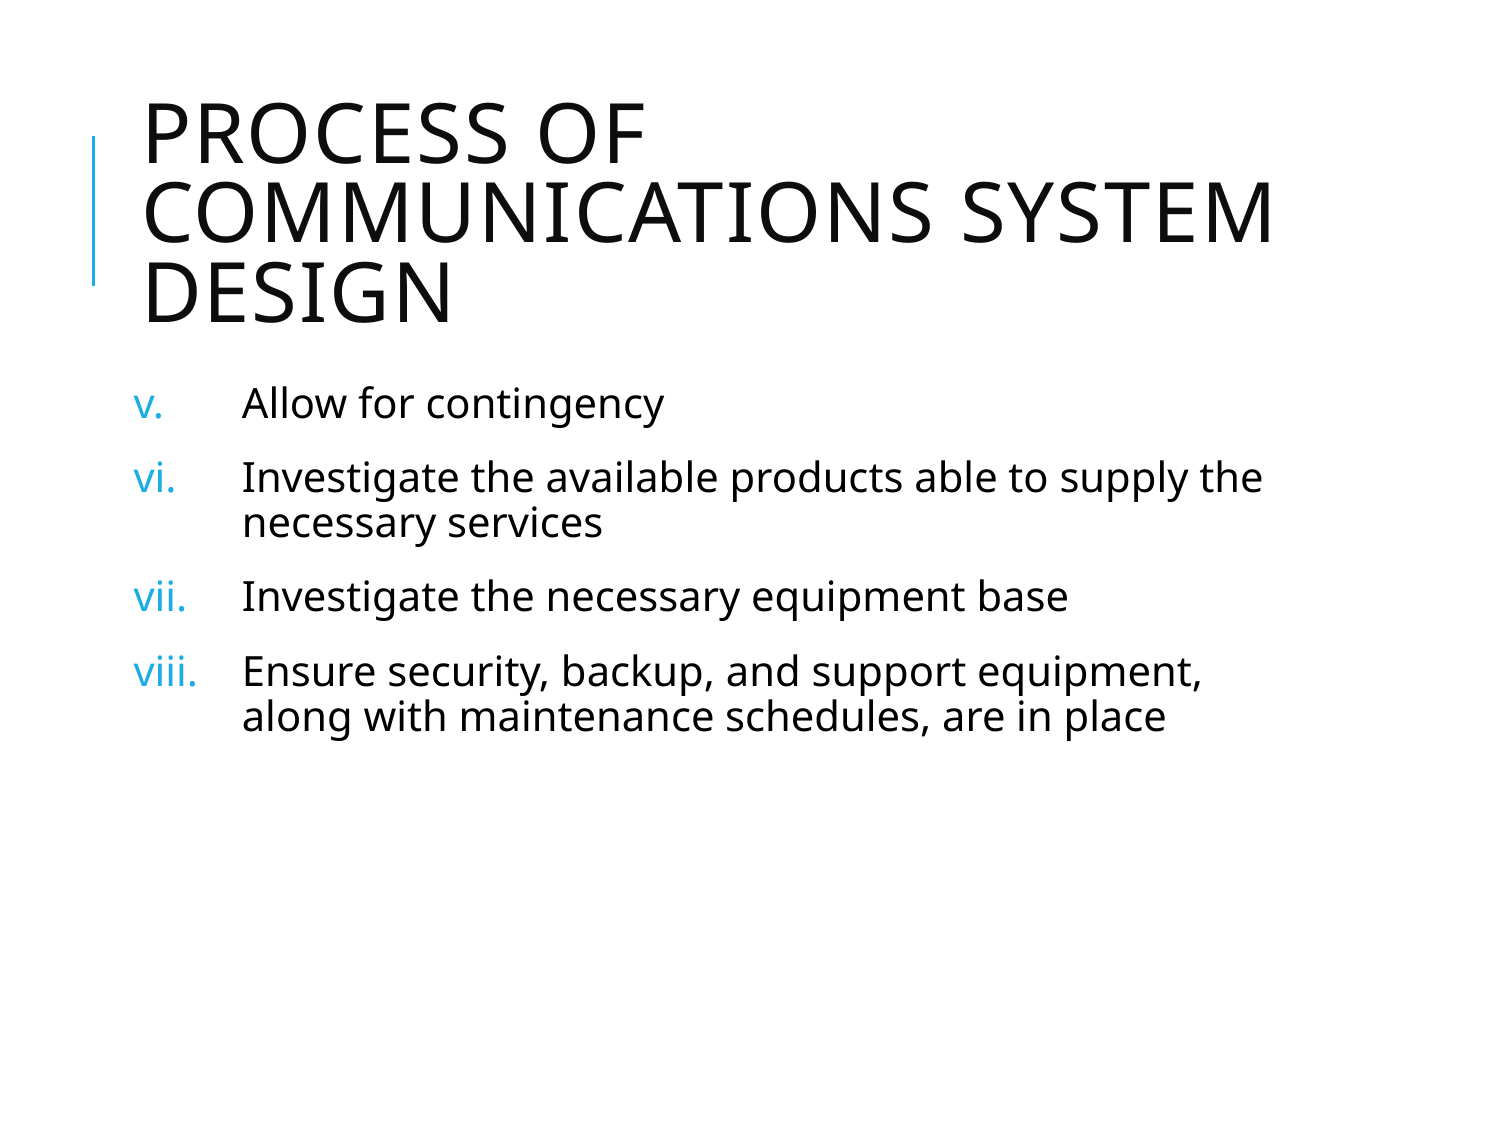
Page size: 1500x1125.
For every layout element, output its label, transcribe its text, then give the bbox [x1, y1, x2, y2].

title Process of Communications System Design [126, 96, 1322, 342]
list Allow for contingency Investigate the available products able to supply the necessary services Investigate the necessary equipment base Ensure security, backup, and support equipment, along with maintenance schedules, are in place [126, 375, 1322, 1035]
